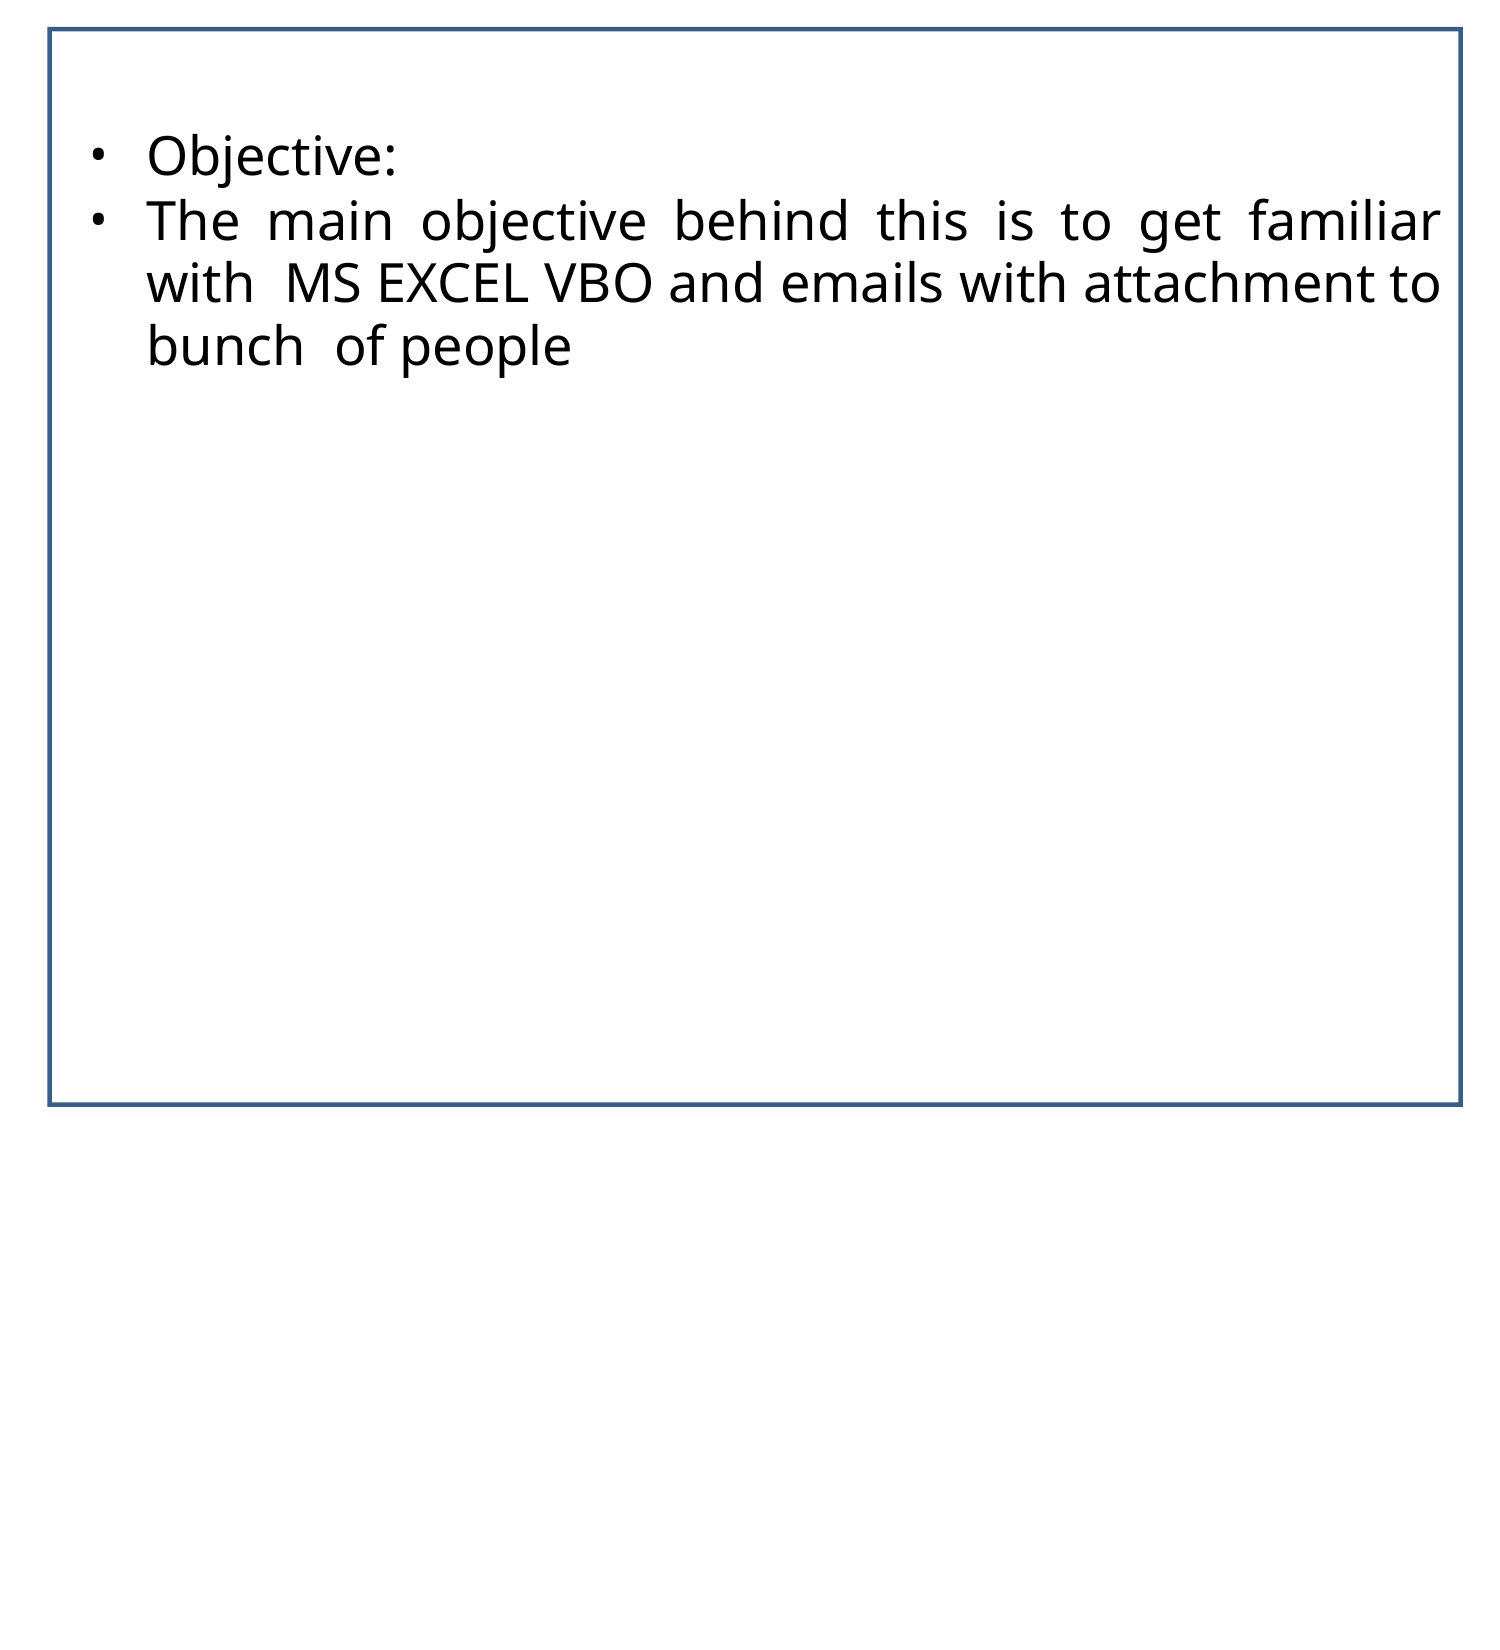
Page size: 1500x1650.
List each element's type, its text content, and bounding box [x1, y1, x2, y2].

text_box [47, 26, 1463, 1107]
text_box Objective: The main objective behind this is to get familiar with MS EXCEL VBO and emails with attachment to bunch of people [87, 120, 1443, 376]
